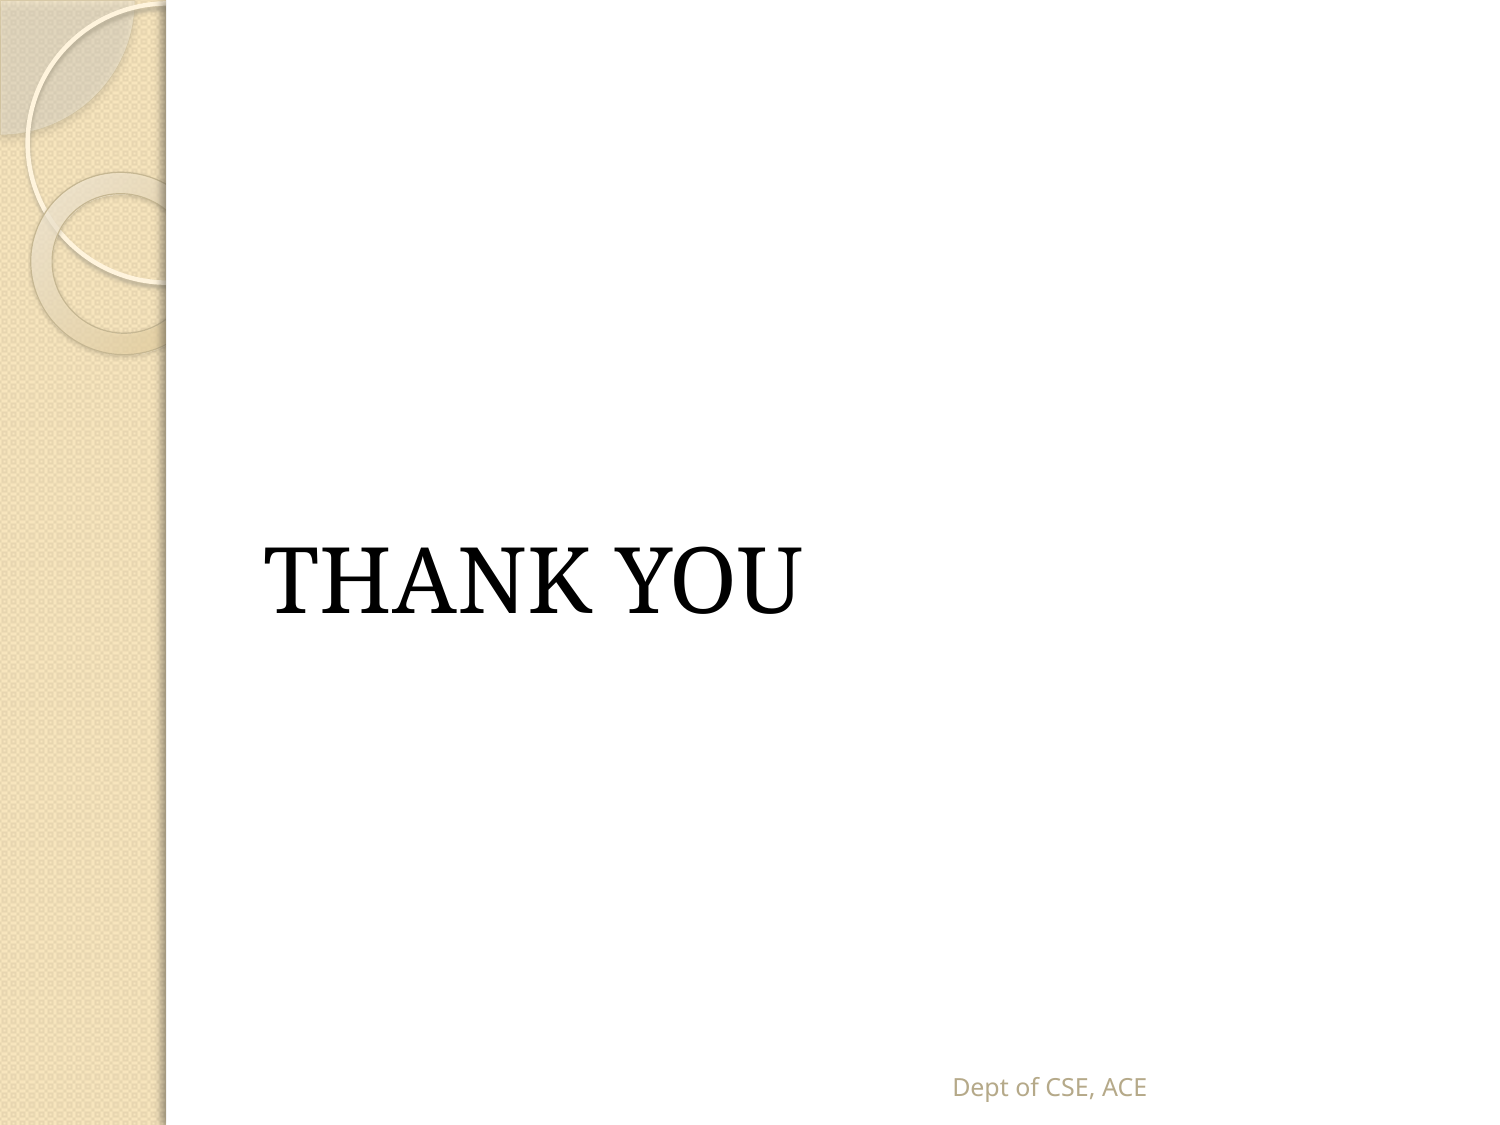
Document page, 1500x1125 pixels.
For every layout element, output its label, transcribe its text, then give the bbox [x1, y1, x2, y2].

footer Dept of CSE, ACE [937, 1034, 1413, 1113]
list THANK YOU [235, 237, 1466, 1025]
